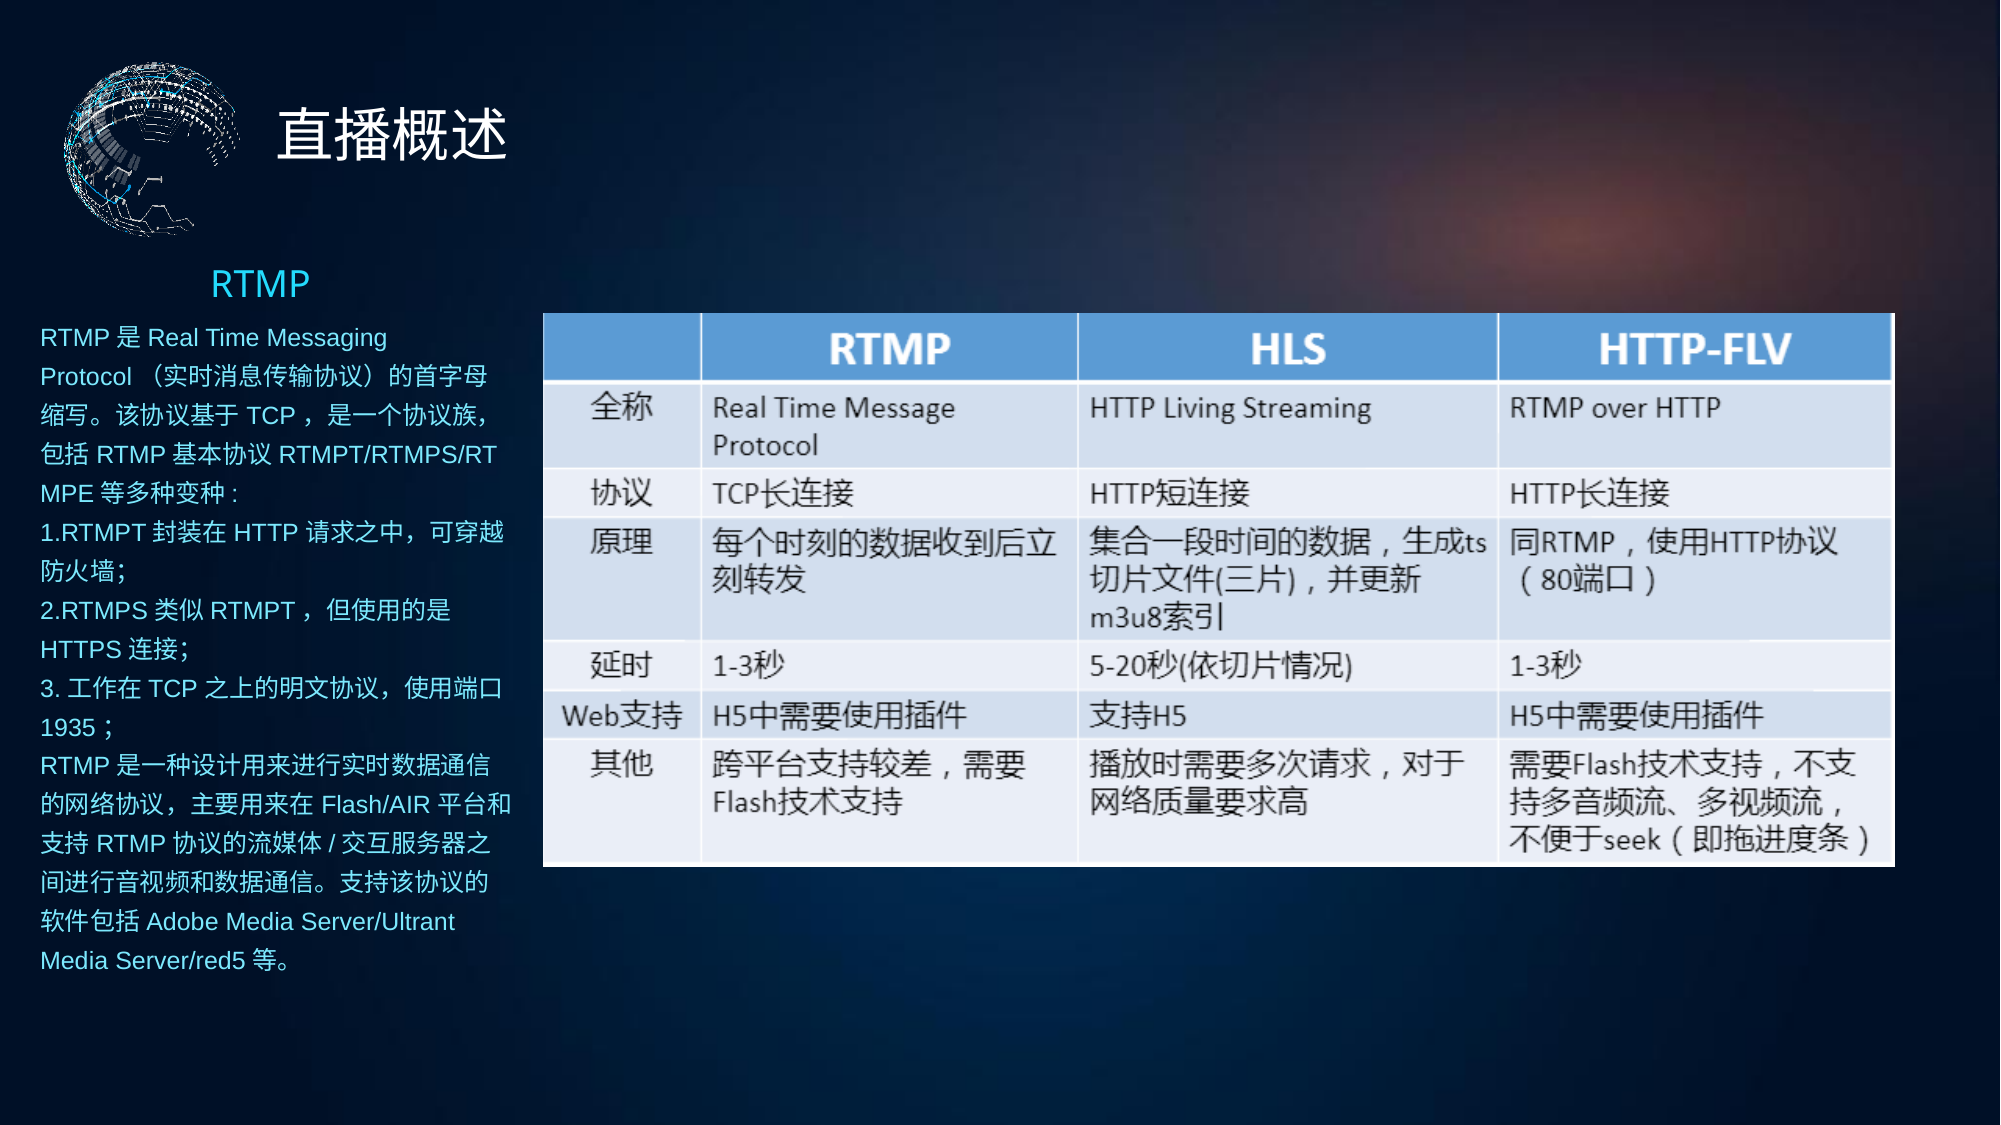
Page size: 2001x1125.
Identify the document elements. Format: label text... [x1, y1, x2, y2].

text_box RTMP是Real Time Messaging Protocol（实时消息传输协议）的首字母缩写。该协议基于TCP，是一个协议族，包括RTMP基本协议RTMPT/RTMPS/RTMPE等多种变种: 1.RTMPT封装在HTTP请求之中，可穿越防火墙； 2.RTMPS类似RTMPT，但使用的是HTTPS连接； 3.工作在TCP之上的明文协议，使用端口1935； RTMP是一种设计用来进行实时数据通信的网络协议，主要用来在Flash/AIR平台和支持RTMP协议的流媒体/交互服务器之间进行音视频和数据通信。支持该协议的软件包括Adobe Media Server/Ultrant Media Server/red5等。 [25, 305, 528, 982]
text_box 直播概述 [260, 90, 994, 176]
text_box RTMP [16, 252, 505, 313]
picture [0, 0, 2000, 1125]
